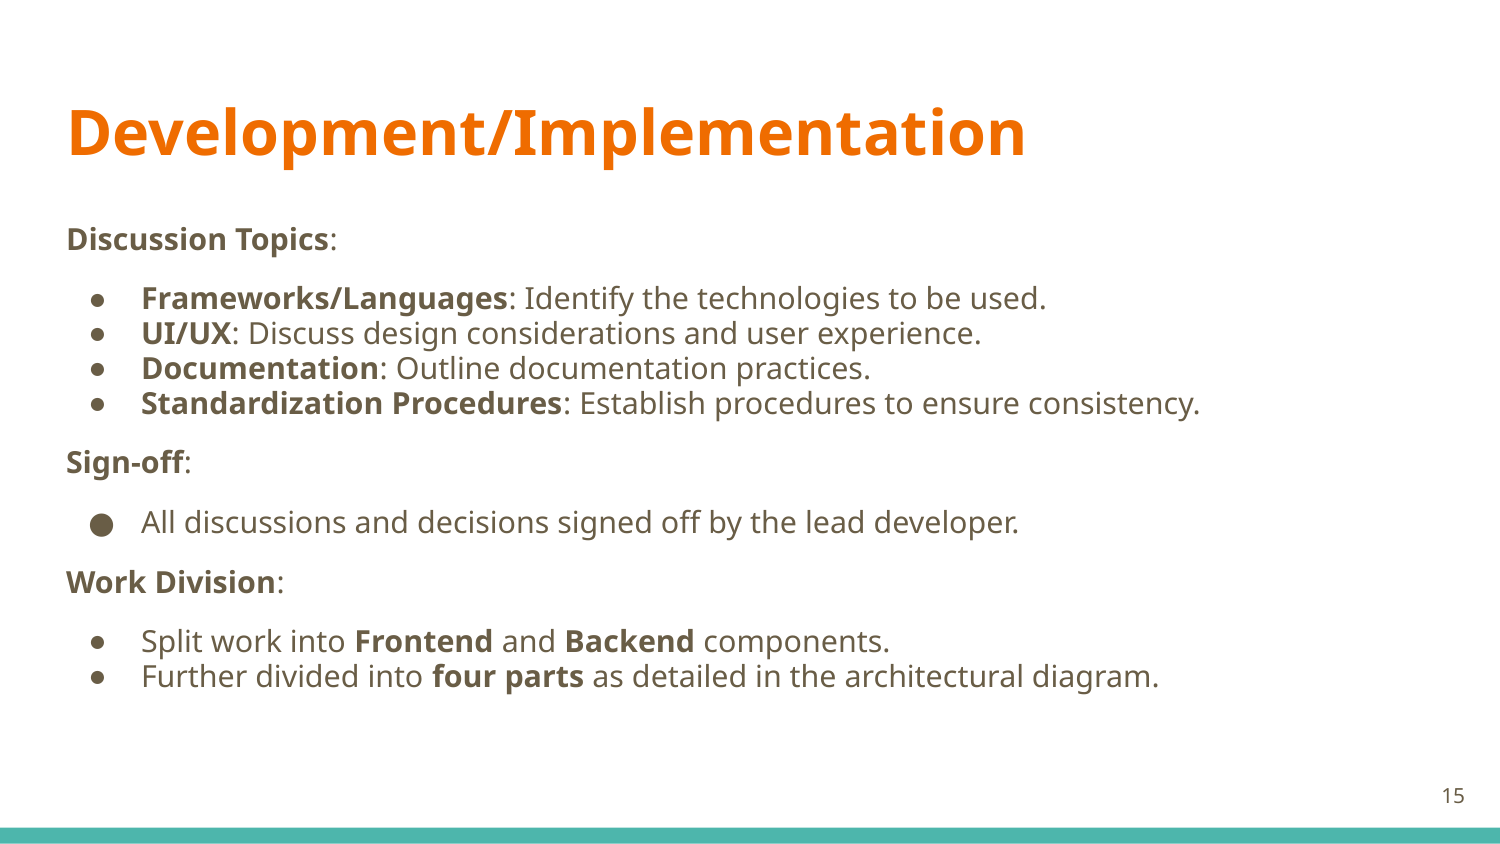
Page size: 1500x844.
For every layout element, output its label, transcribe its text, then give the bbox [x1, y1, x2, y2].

slide_number ‹#› [1389, 764, 1480, 830]
title Development/Implementation [51, 72, 1449, 189]
list Discussion Topics: Frameworks/Languages: Identify the technologies to be used. UI/UX: Discuss design considerations and user experience. Documentation: Outline documentation practices. Standardization Procedures: Establish procedures to ensure consistency. Sign-off: All discussions and decisions signed off by the lead developer. Work Division: Split work into Frontend and Backend components. Further divided into four parts as detailed in the architectural diagram. [51, 207, 1449, 750]
